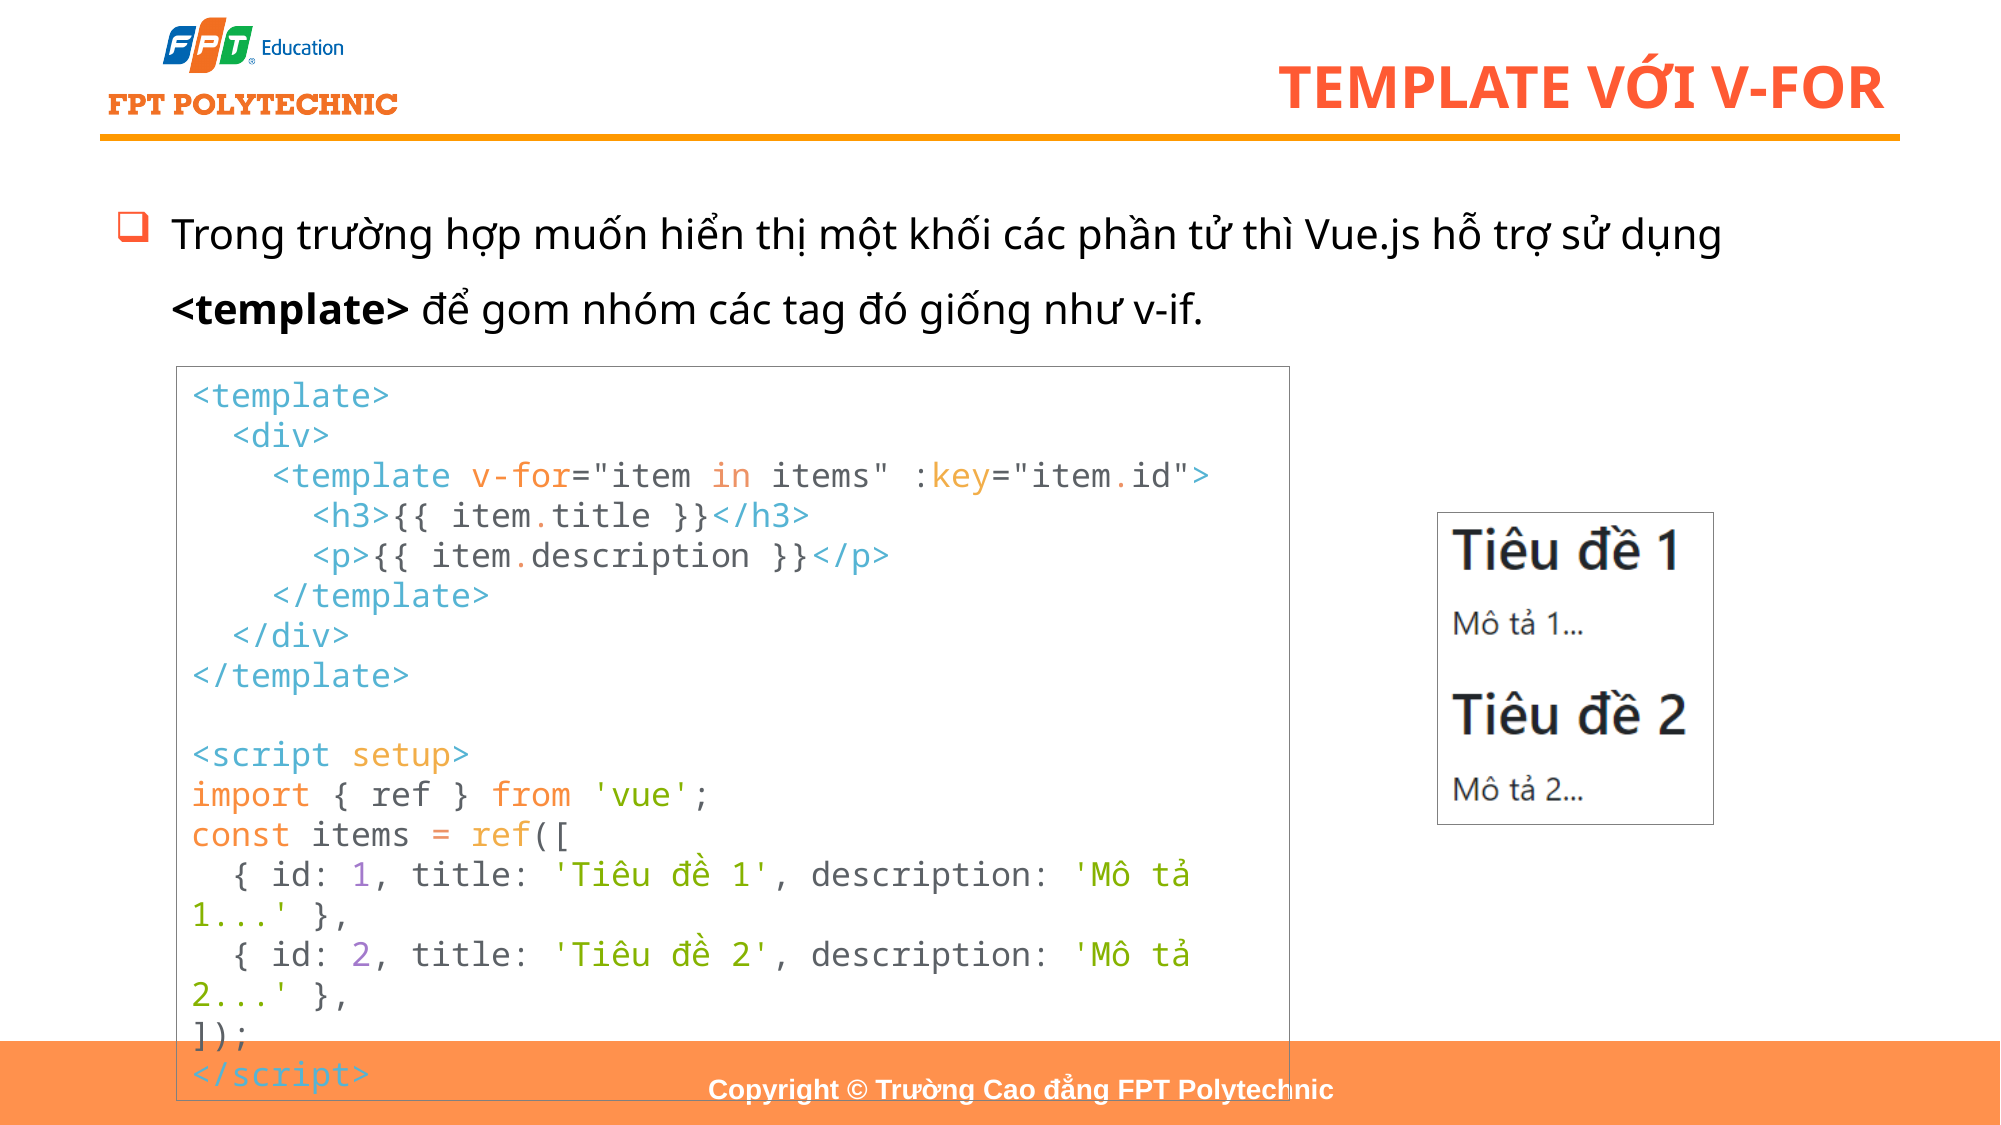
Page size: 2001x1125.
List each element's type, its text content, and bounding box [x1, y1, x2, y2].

picture [1437, 512, 1714, 826]
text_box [0, 1040, 2000, 1125]
text_box <template> <div> <template v-for="item in items" :key="item.id"> <h3>{{ item.title }}</h3> <p>{{ item.description }}</p> </template> </div> </template> <script setup> import { ref } from 'vue'; const items = ref([ { id: 1, title: 'Tiêu đề 1', description: 'Mô tả 1...' }, { id: 2, title: 'Tiêu đề 2', description: 'Mô tả 2...' }, ]); </script> [176, 366, 1290, 1040]
text_box Trong trường hợp muốn hiển thị một khối các phần tử thì Vue.js hỗ trợ sử dụng <template> để gom nhóm các tag đó giống như v-if. [99, 174, 1900, 1038]
picture [98, 3, 408, 138]
title TEMPLATE VỚI V-FOR [450, 45, 1900, 125]
